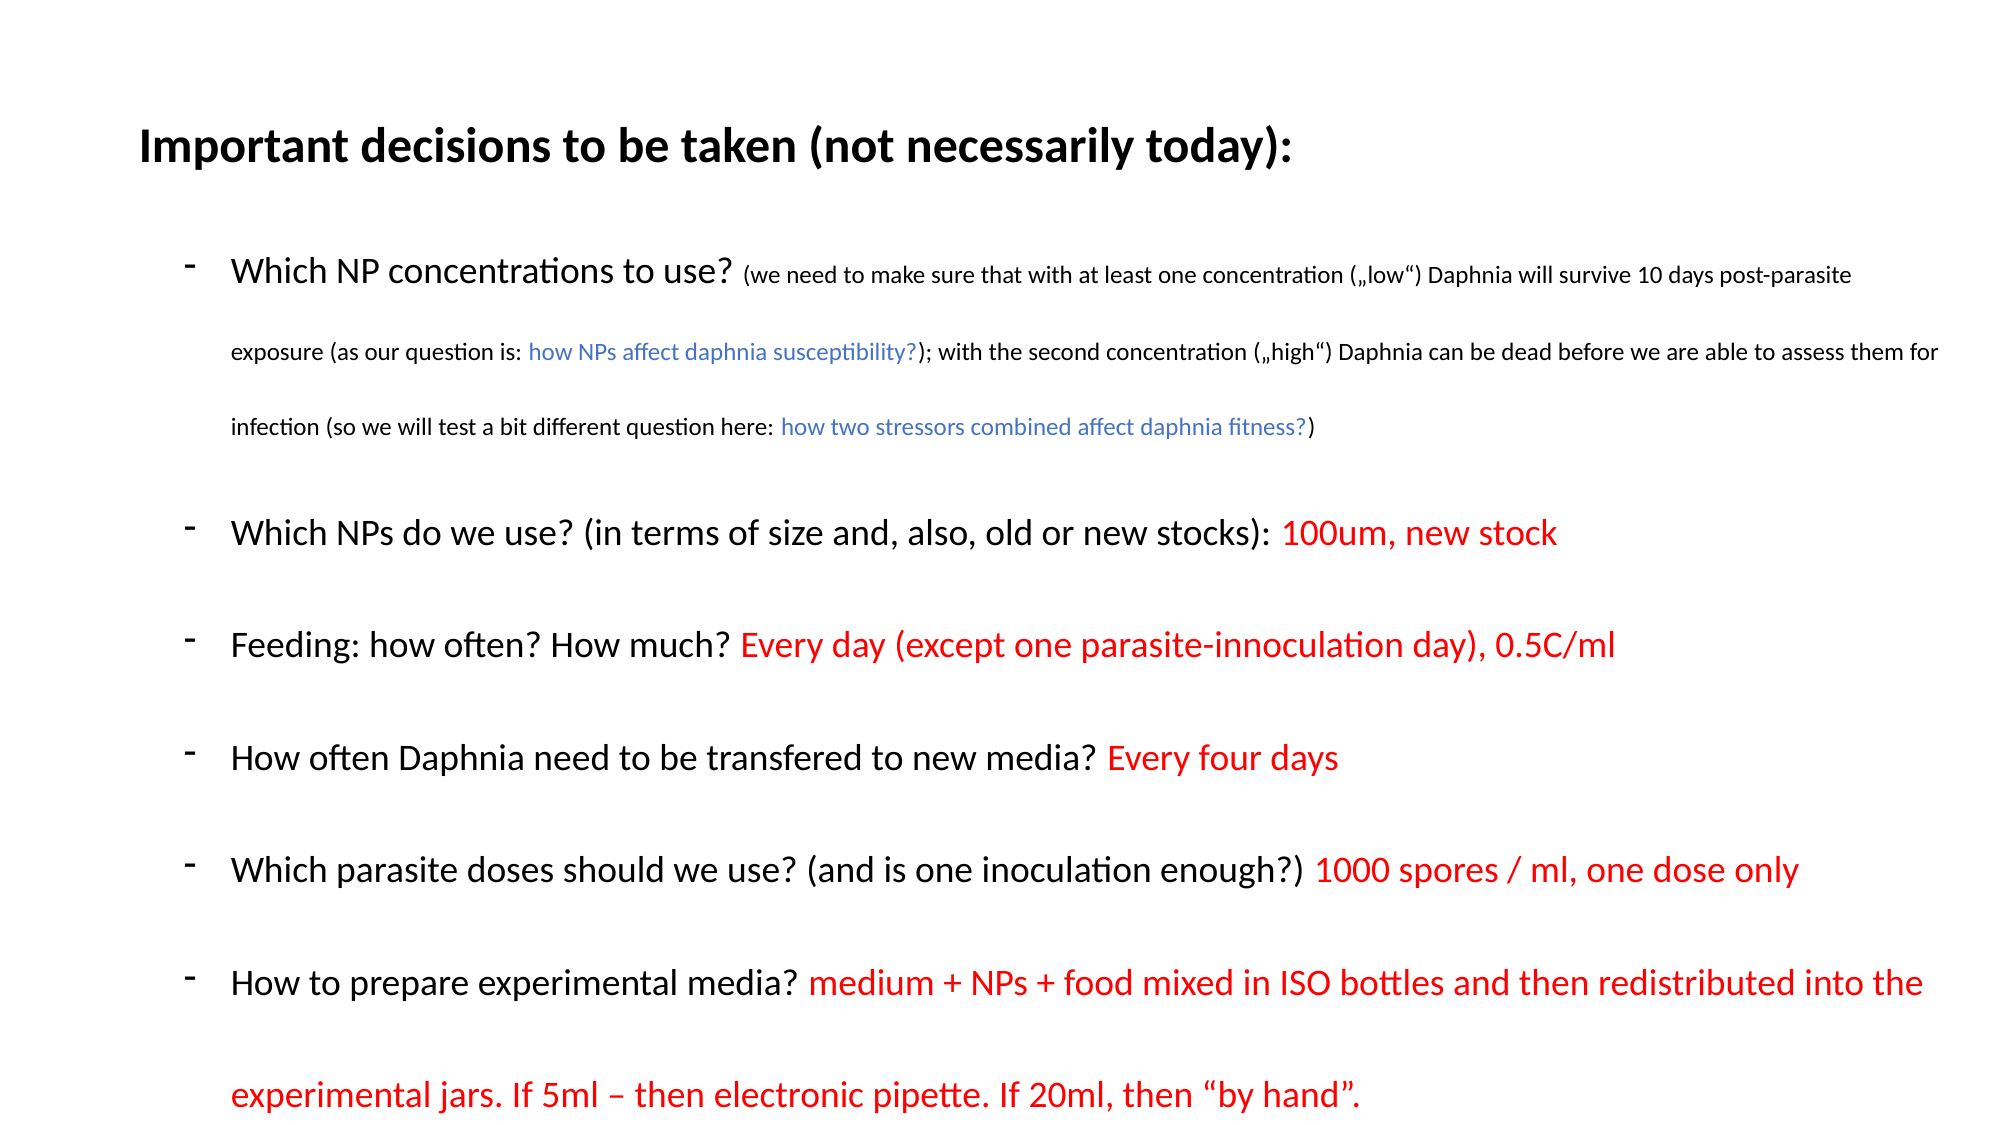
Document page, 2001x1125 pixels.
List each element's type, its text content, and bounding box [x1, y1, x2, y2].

text_box Important decisions to be taken (not necessarily today): [124, 105, 1309, 180]
text_box Which NP concentrations to use? (we need to make sure that with at least one concentration („low“) Daphnia will survive 10 days post-parasite exposure (as our question is: how NPs affect daphnia susceptibility?); with the second concentration („high“) Daphnia can be dead before we are able to assess them for infection (so we will test a bit different question here: how two stressors combined affect daphnia fitness?) Which NPs do we use? (in terms of size and, also, old or new stocks): 100um, new stock Feeding: how often? How much? Every day (except one parasite-innoculation day), 0.5C/ml How often Daphnia need to be transfered to new media? Every four days Which parasite doses should we use? (and is one inoculation enough?) 1000 spores / ml, one dose only How to prepare experimental media? medium + NPs + food mixed in ISO bottles and then redistributed into the experimental jars. If 5ml – then electronic pipette. If 20ml, then “by hand”. [169, 170, 1962, 1125]
